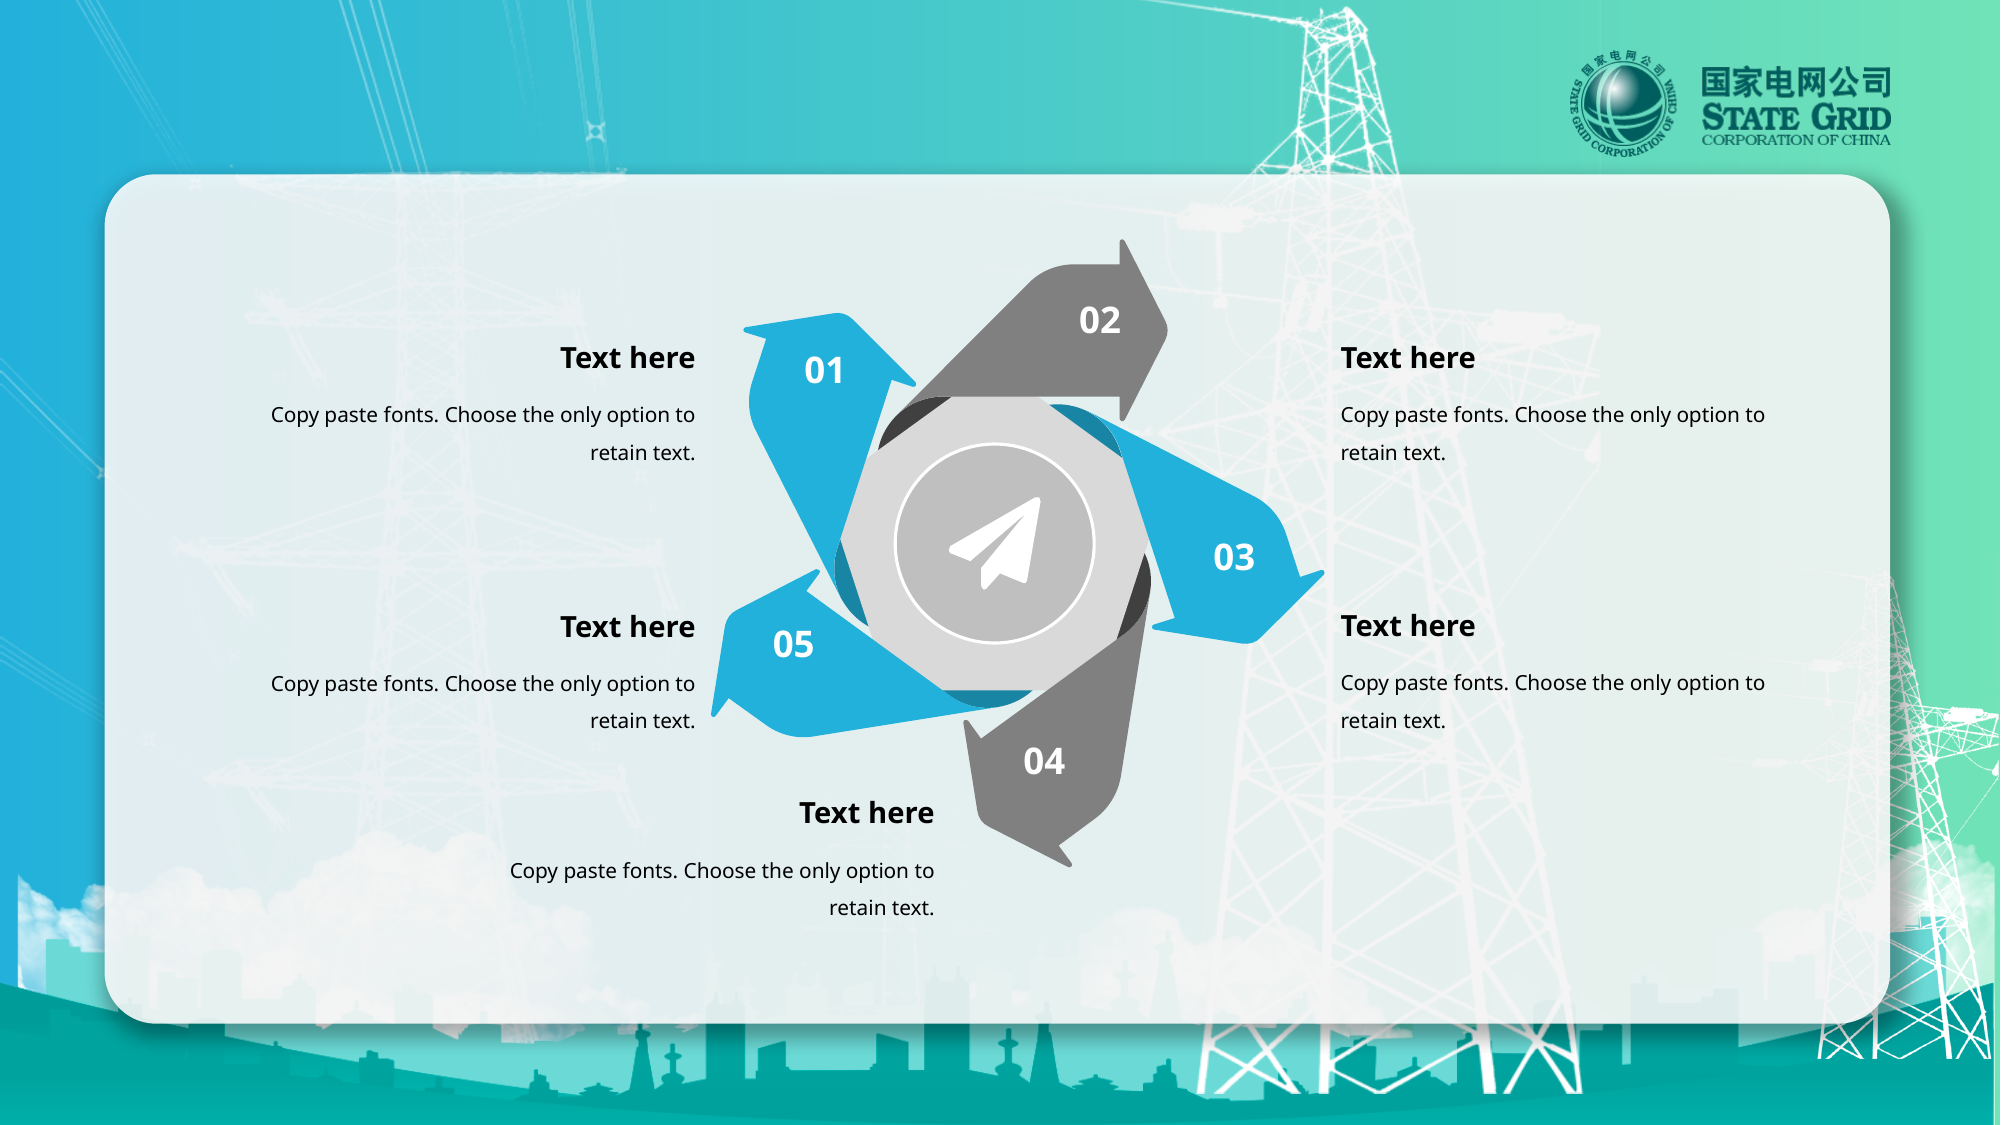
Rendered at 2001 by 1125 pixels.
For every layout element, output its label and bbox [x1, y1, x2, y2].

picture [0, 0, 1999, 1125]
text_box [232, 238, 1799, 929]
